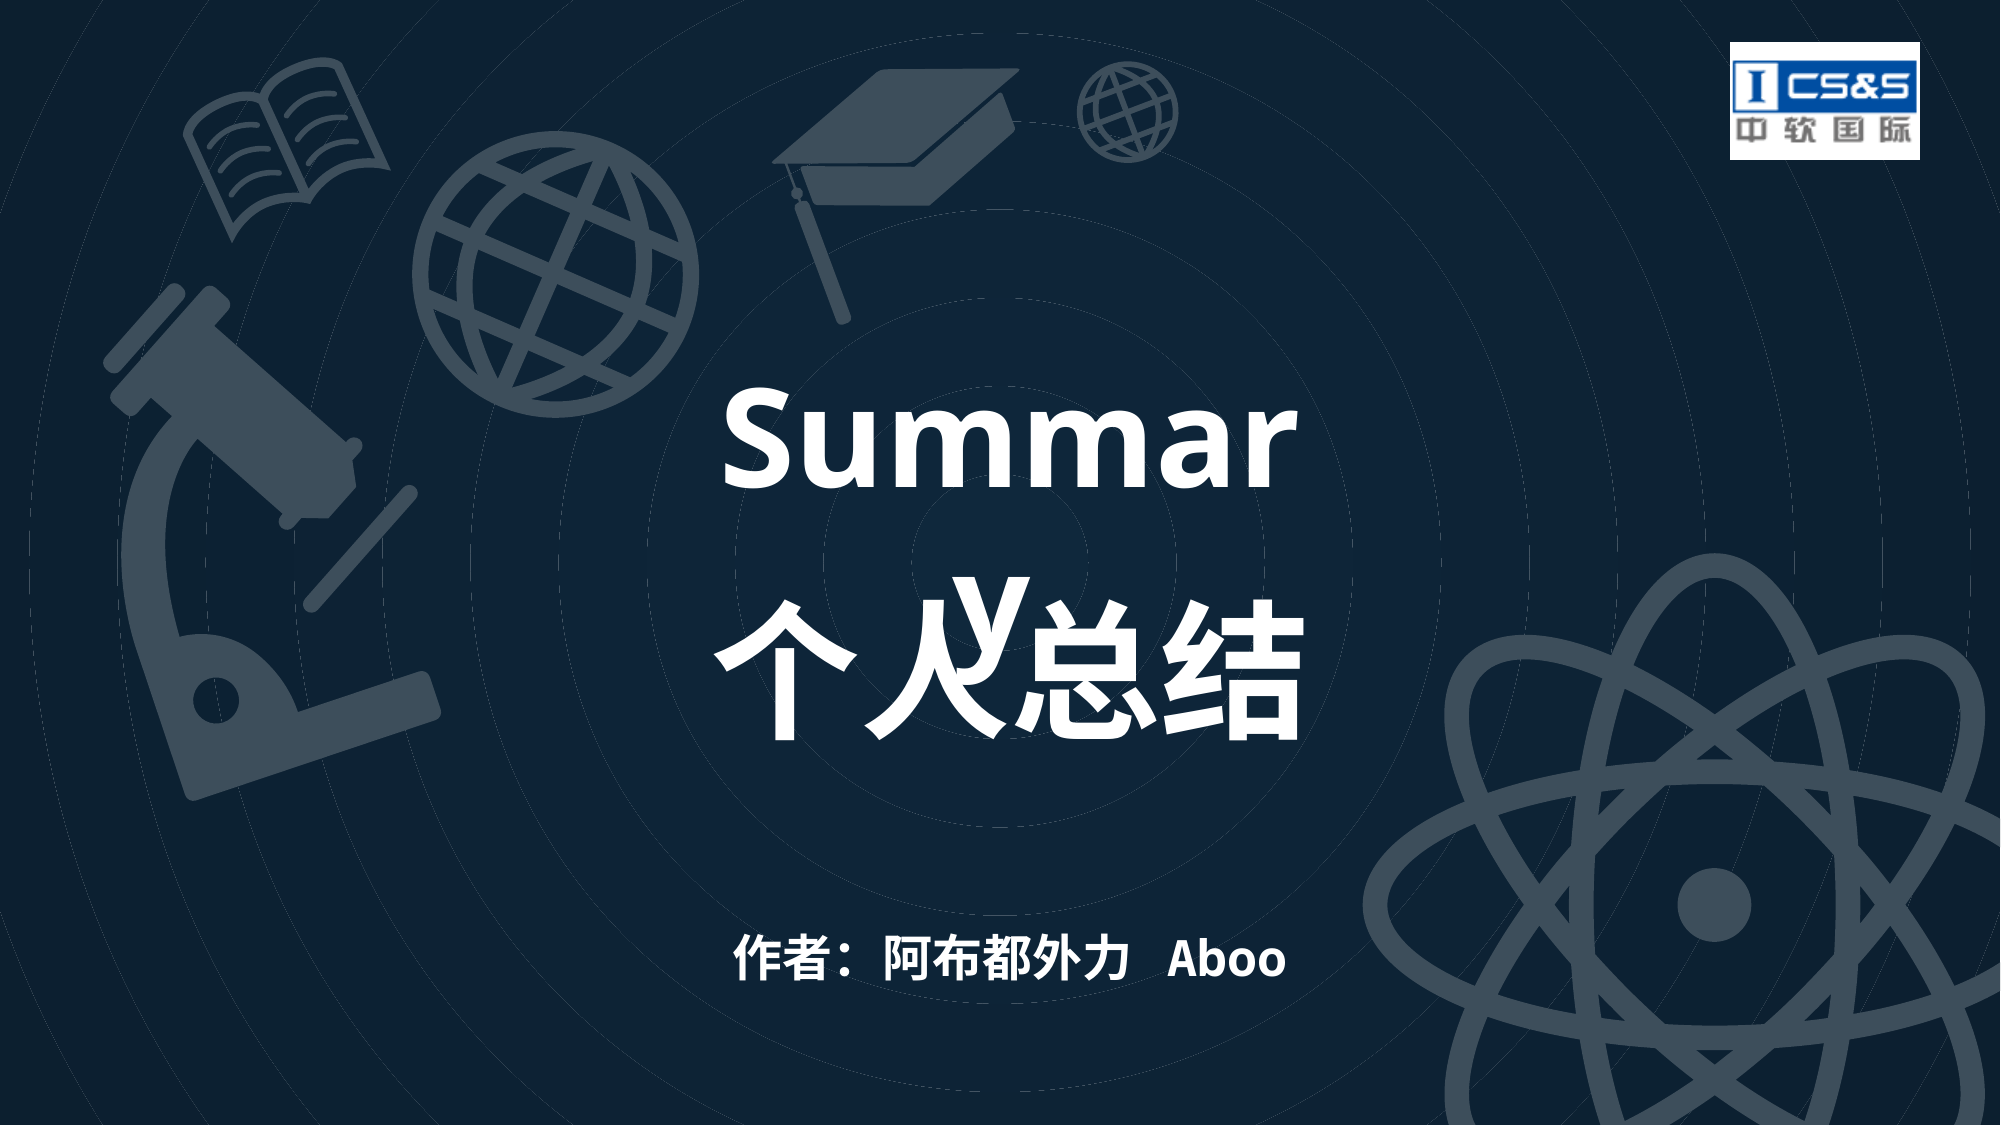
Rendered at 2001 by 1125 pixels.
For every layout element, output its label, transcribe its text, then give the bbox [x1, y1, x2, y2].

text_box Summary [678, 342, 1342, 570]
text_box 个人总结 [678, 570, 1342, 765]
text_box 作者：阿布都外力 Aboo [678, 918, 1342, 994]
picture [1730, 42, 1920, 160]
